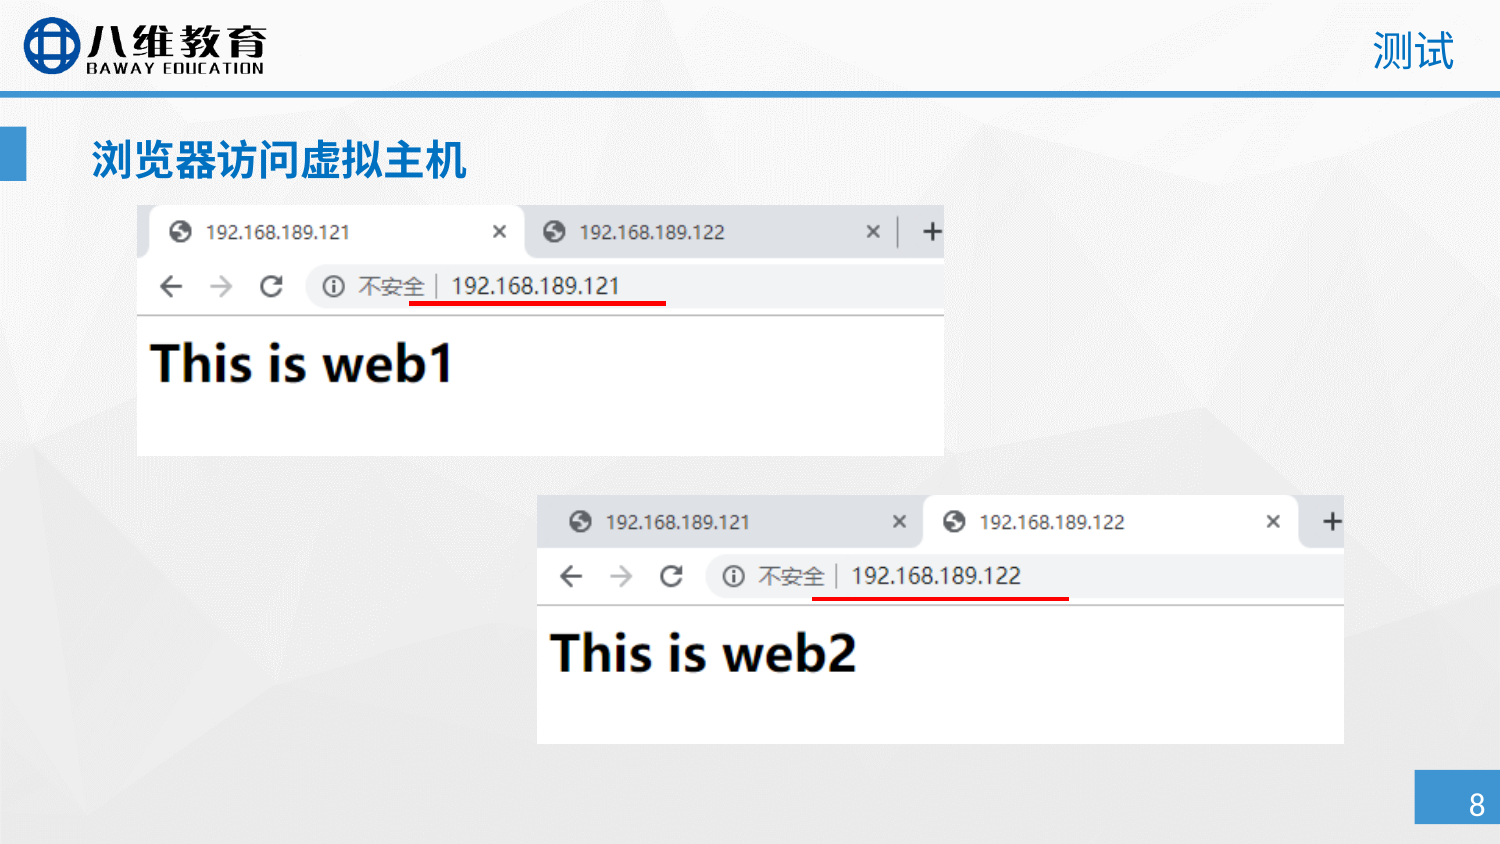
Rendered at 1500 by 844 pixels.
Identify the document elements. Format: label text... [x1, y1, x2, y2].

picture [0, 0, 1500, 91]
picture [0, 98, 1500, 844]
list [53, 197, 1424, 713]
title 测试 [360, 23, 1471, 85]
subtitle 浏览器访问虚拟主机 [76, 126, 1306, 186]
